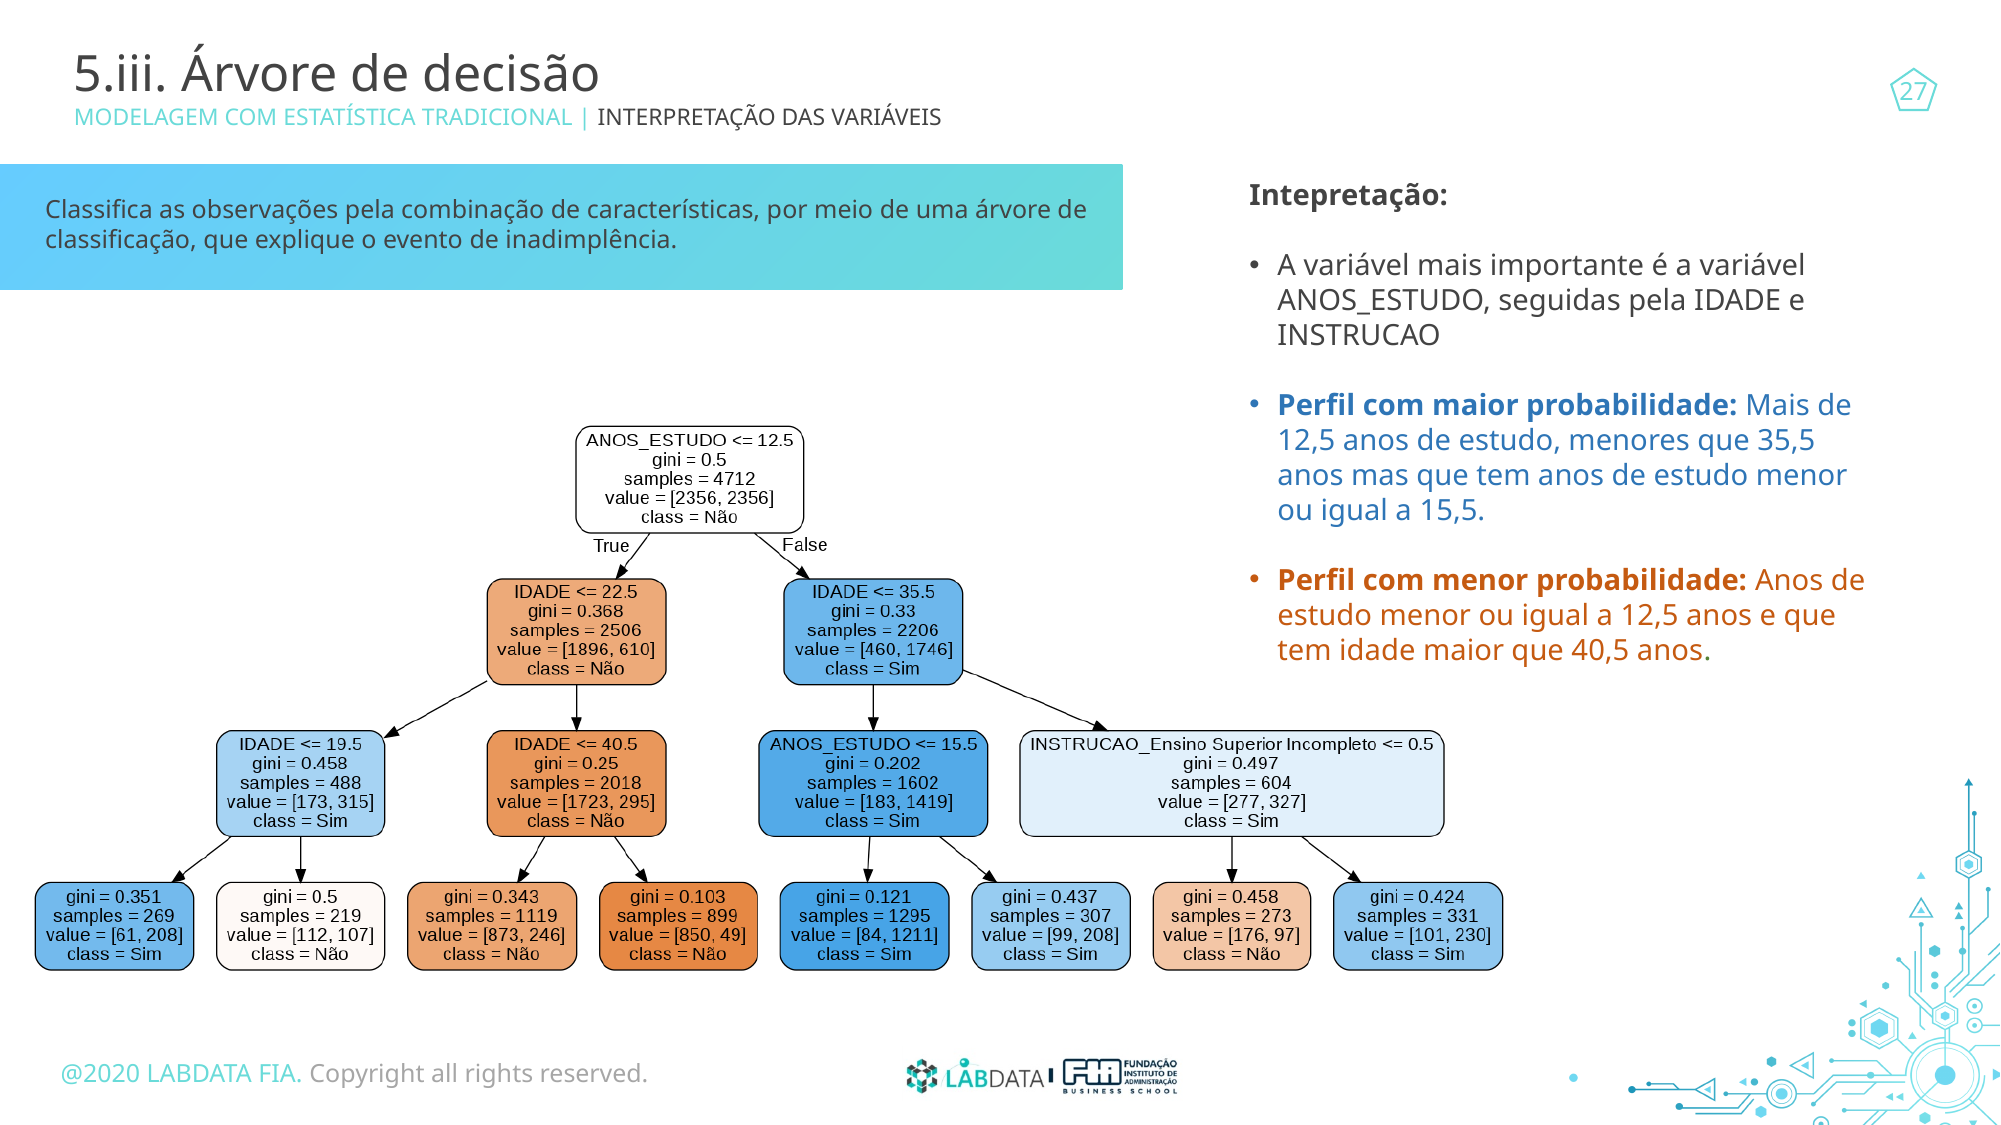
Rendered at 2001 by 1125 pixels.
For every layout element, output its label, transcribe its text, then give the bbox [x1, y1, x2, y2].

picture [902, 1046, 1183, 1101]
picture [1569, 778, 2000, 1125]
text_box Classifica as observações pela combinação de características, por meio de uma árvore de classificação, que explique o evento de inadimplência. [30, 186, 1140, 262]
text_box [0, 163, 1123, 290]
text_box 27 [1873, 62, 1943, 123]
picture [30, 421, 1507, 974]
text_box [1890, 67, 1938, 112]
text_box 5.iii. Árvore de decisão MODELAGEM COM ESTATÍSTICA TRADICIONAL | INTERPRETAÇÃO DAS VARIÁVEIS [58, 27, 1146, 145]
text_box Intepretação: A variável mais importante é a variável ANOS_ESTUDO, seguidas pela IDADE e INSTRUCAO Perfil com maior probabilidade: Mais de 12,5 anos de estudo, menores que 35,5 anos mas que tem anos de estudo menor ou igual a 15,5. Perfil com menor probabilidade: Anos de estudo menor ou igual a 12,5 anos e que tem idade maior que 40,5 anos. [1234, 169, 1892, 704]
slide_number @2020 LABDATA FIA. Copyright all rights reserved. [45, 1042, 721, 1103]
